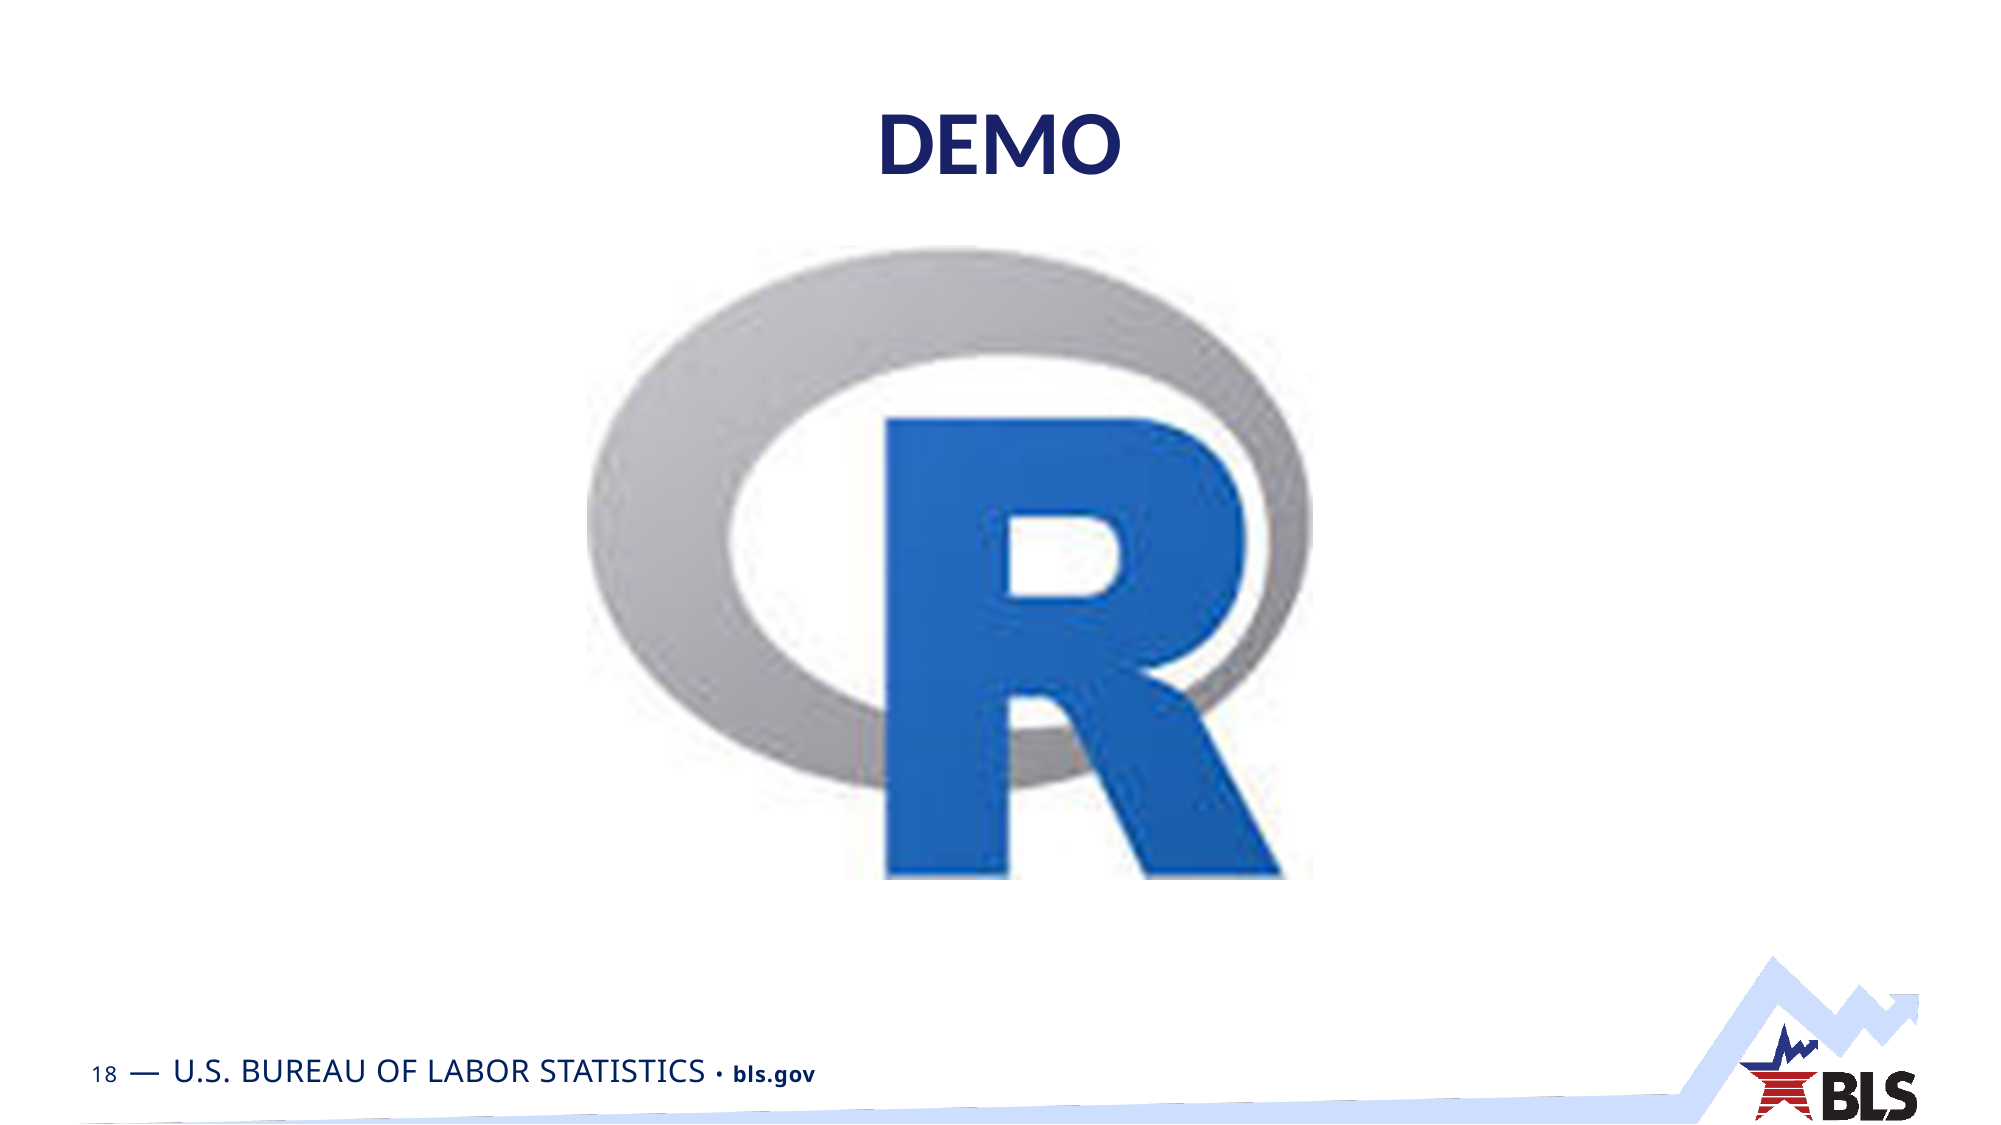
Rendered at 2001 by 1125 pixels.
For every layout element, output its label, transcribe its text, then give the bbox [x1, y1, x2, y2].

title DEMO [80, 74, 1919, 208]
picture [79, 956, 1919, 1124]
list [587, 245, 1313, 880]
